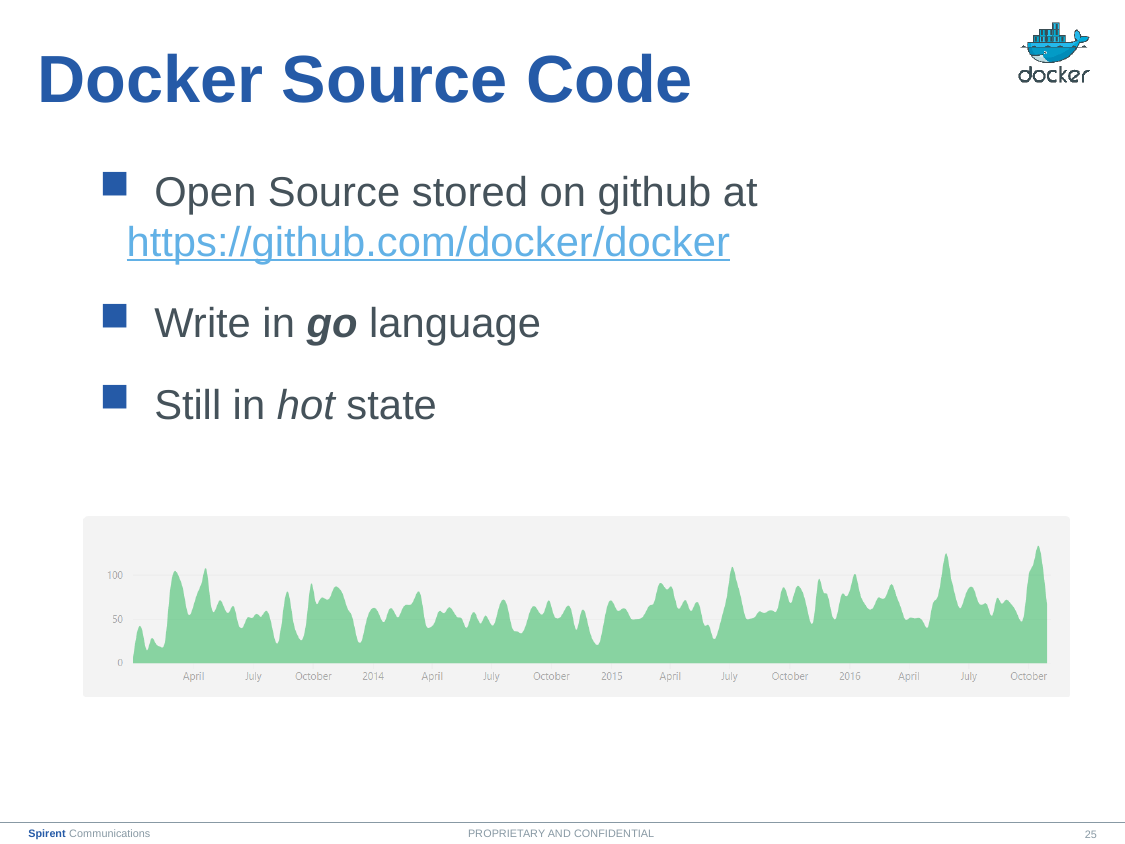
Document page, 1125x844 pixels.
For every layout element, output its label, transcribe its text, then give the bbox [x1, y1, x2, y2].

title Docker Source Code [0, 35, 926, 117]
picture [1005, 10, 1102, 96]
list Open Source stored on github at https://github.com/docker/docker Write in go language Still in hot state [83, 157, 1024, 514]
picture [83, 514, 1070, 697]
